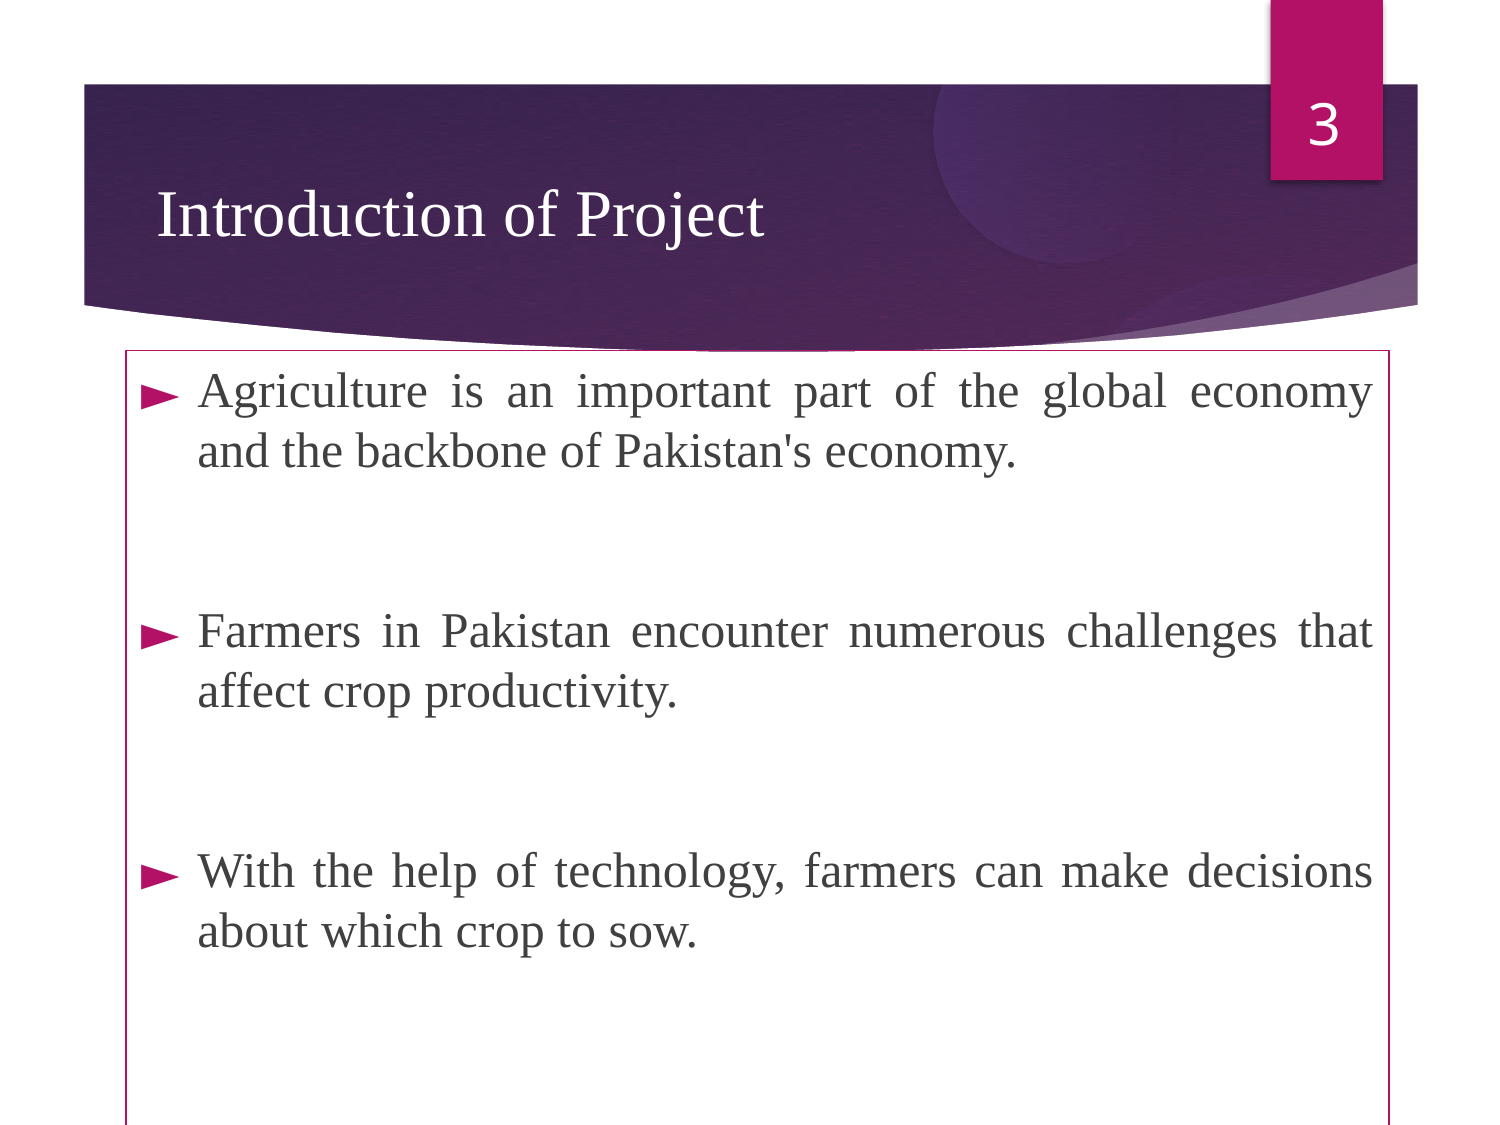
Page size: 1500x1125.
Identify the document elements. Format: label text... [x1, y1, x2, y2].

text_box Agriculture is an important part of the global economy and the backbone of Pakistan's economy. Farmers in Pakistan encounter numerous challenges that affect crop productivity. With the help of technology, farmers can make decisions about which crop to sow. [126, 350, 1390, 1125]
text_box Introduction of Project [141, 152, 1183, 269]
text_box 3 [1259, 48, 1390, 175]
picture [85, 85, 1417, 350]
